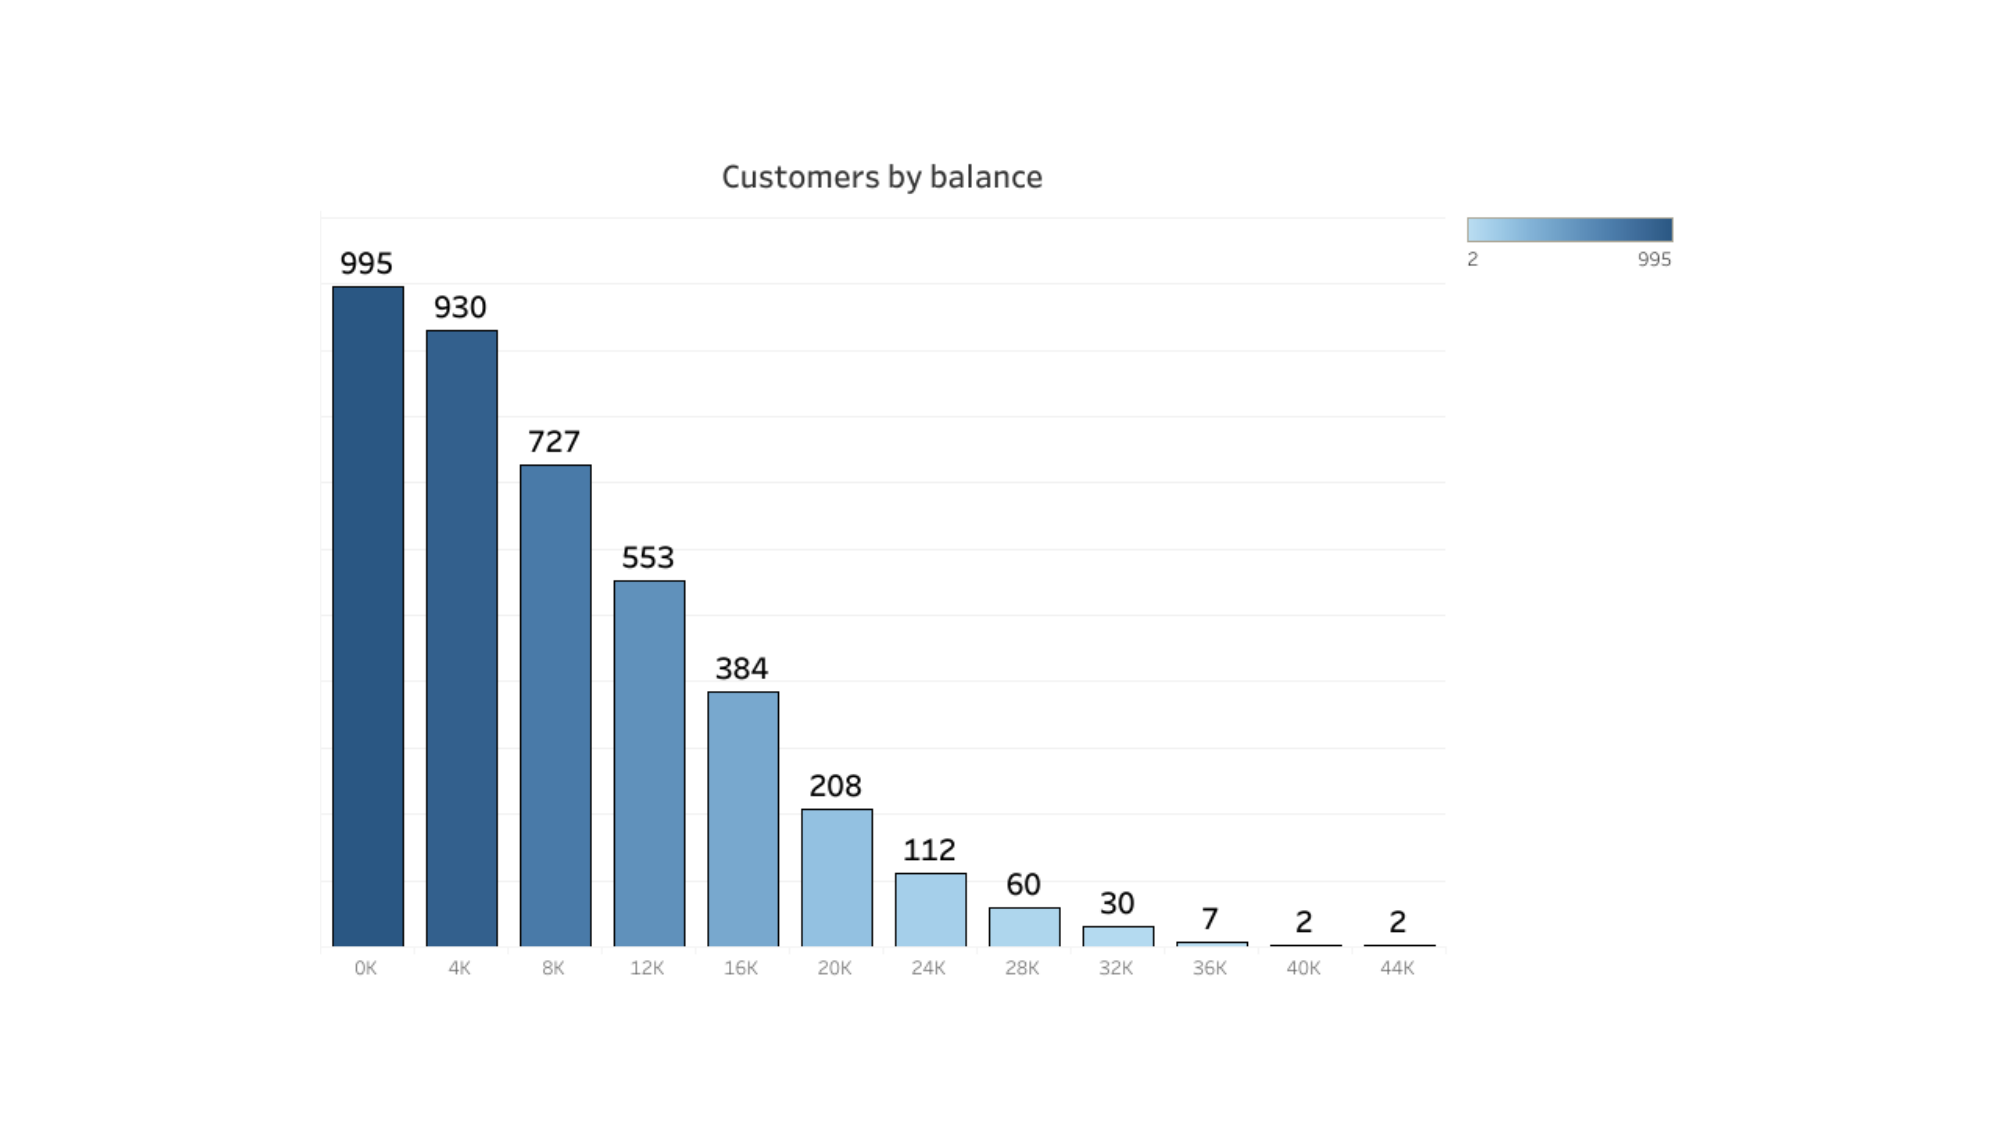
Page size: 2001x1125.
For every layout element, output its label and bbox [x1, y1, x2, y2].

picture [320, 144, 1680, 981]
